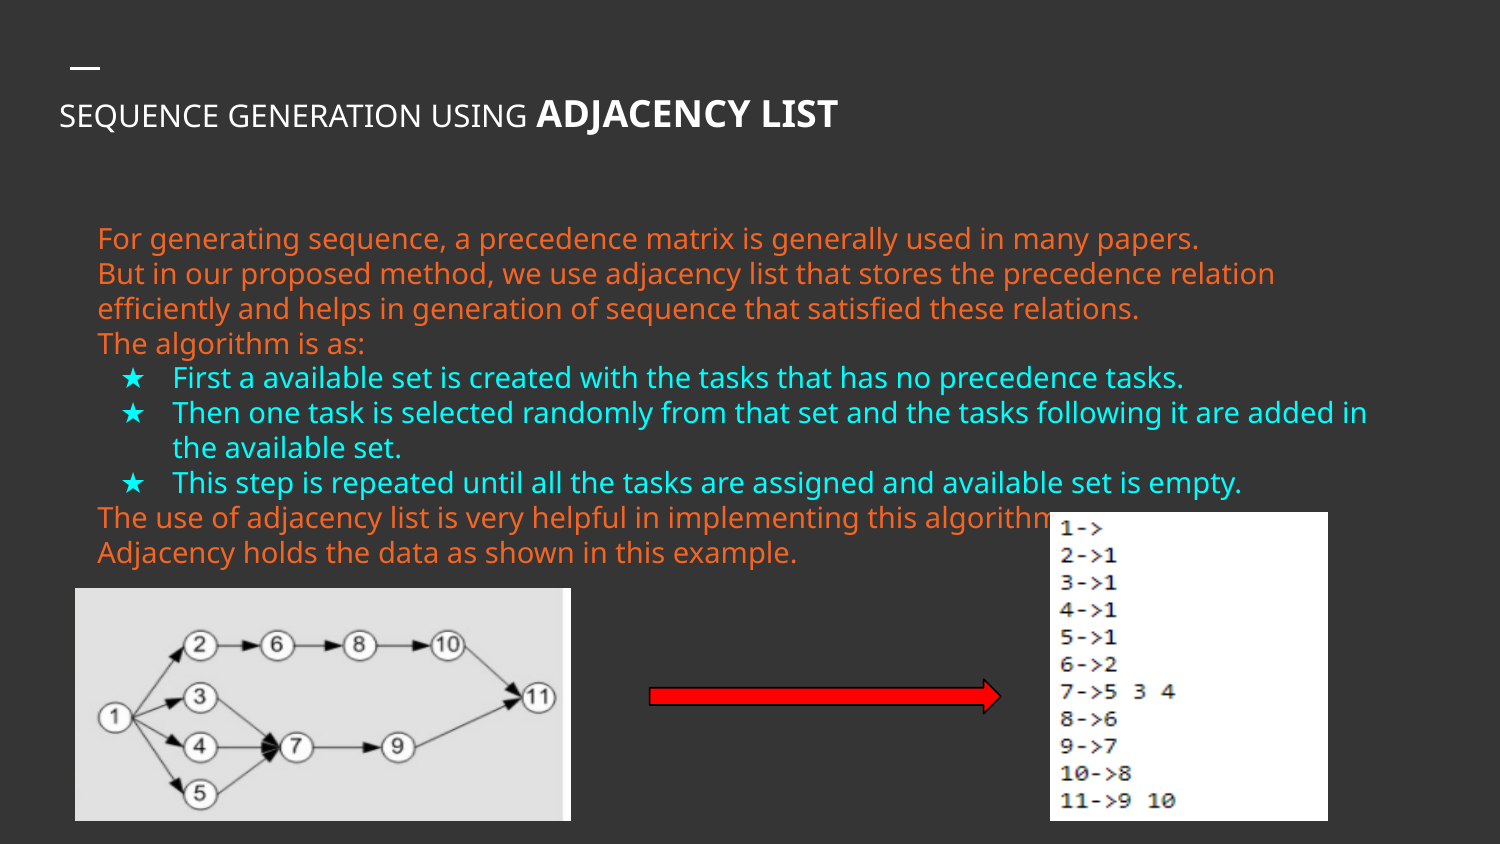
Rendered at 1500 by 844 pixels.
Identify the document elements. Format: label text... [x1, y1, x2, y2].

picture [75, 588, 571, 821]
picture [1050, 512, 1328, 821]
text_box For generating sequence, a precedence matrix is generally used in many papers. But in our proposed method, we use adjacency list that stores the precedence relation efficiently and helps in generation of sequence that satisfied these relations. The algorithm is as: First a available set is created with the tasks that has no precedence tasks. Then one task is selected randomly from that set and the tasks following it are added in the available set. This step is repeated until all the tasks are assigned and available set is empty. The use of adjacency list is very helpful in implementing this algorithm. Adjacency holds the data as shown in this example. [82, 205, 1418, 585]
text_box SEQUENCE GENERATION USING ADJACENCY LIST [44, 74, 1355, 150]
text_box [649, 679, 1001, 714]
